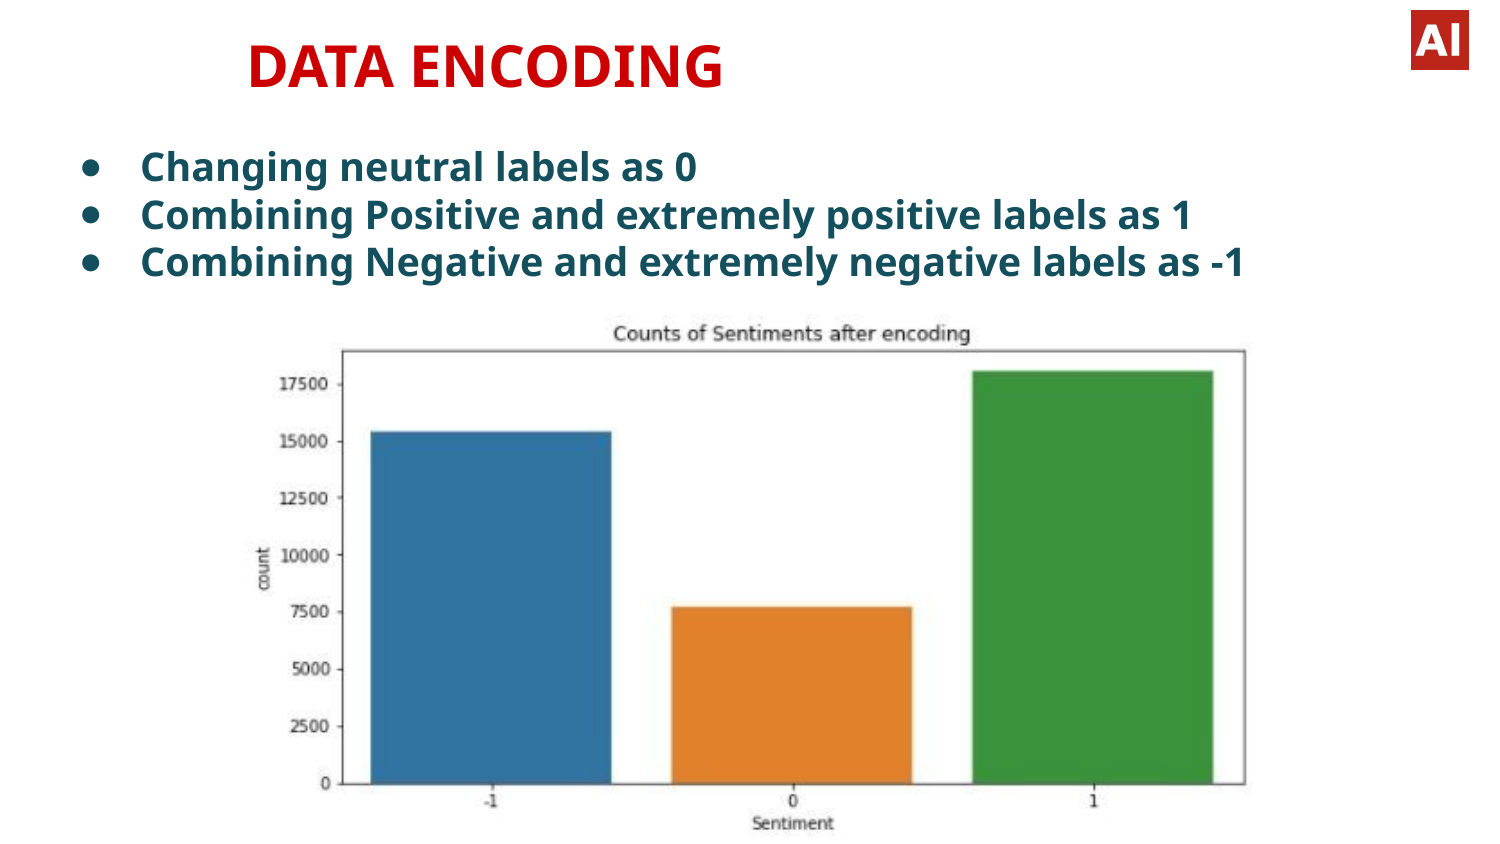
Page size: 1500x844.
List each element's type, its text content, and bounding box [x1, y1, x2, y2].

text_box Changing neutral labels as 0 Combining Positive and extremely positive labels as 1 Combining Negative and extremely negative labels as -1 [76, 142, 1451, 285]
picture [244, 314, 1252, 837]
picture [1411, 10, 1469, 70]
title DATA ENCODING [245, 25, 1033, 106]
